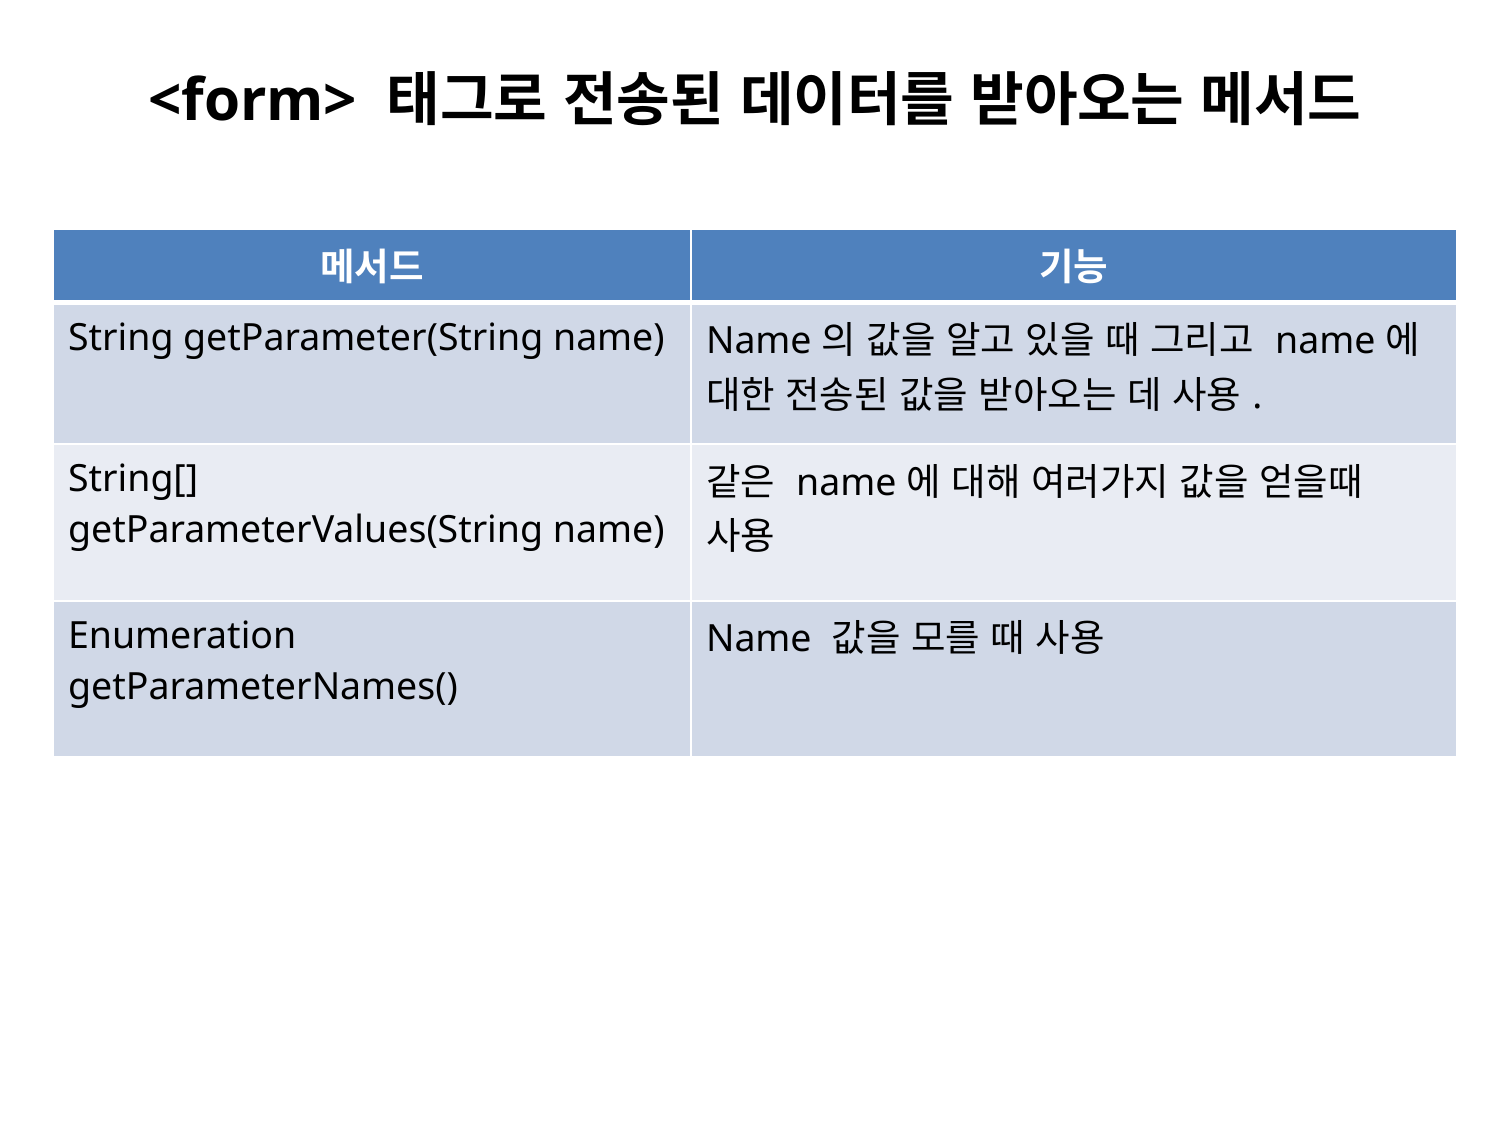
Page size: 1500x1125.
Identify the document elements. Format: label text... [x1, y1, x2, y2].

table_cell Name 값을 모를 때 사용 [692, 602, 1456, 756]
table_cell 같은 name에 대해 여러가지 값을 얻을때 사용 [692, 445, 1456, 600]
table_header 기능 [692, 230, 1456, 300]
table_cell String[] getParameterValues(String name) [54, 445, 690, 600]
text_box <form> 태그로 전송된 데이터를 받아오는 메서드 [133, 54, 1376, 140]
table_cell Enumeration getParameterNames() [54, 602, 690, 756]
table_cell String getParameter(String name) [54, 305, 690, 443]
table_header 메서드 [54, 230, 690, 300]
table_cell Name의 값을 알고 있을 때 그리고 name에 대한 전송된 값을 받아오는 데 사용. [692, 305, 1456, 443]
